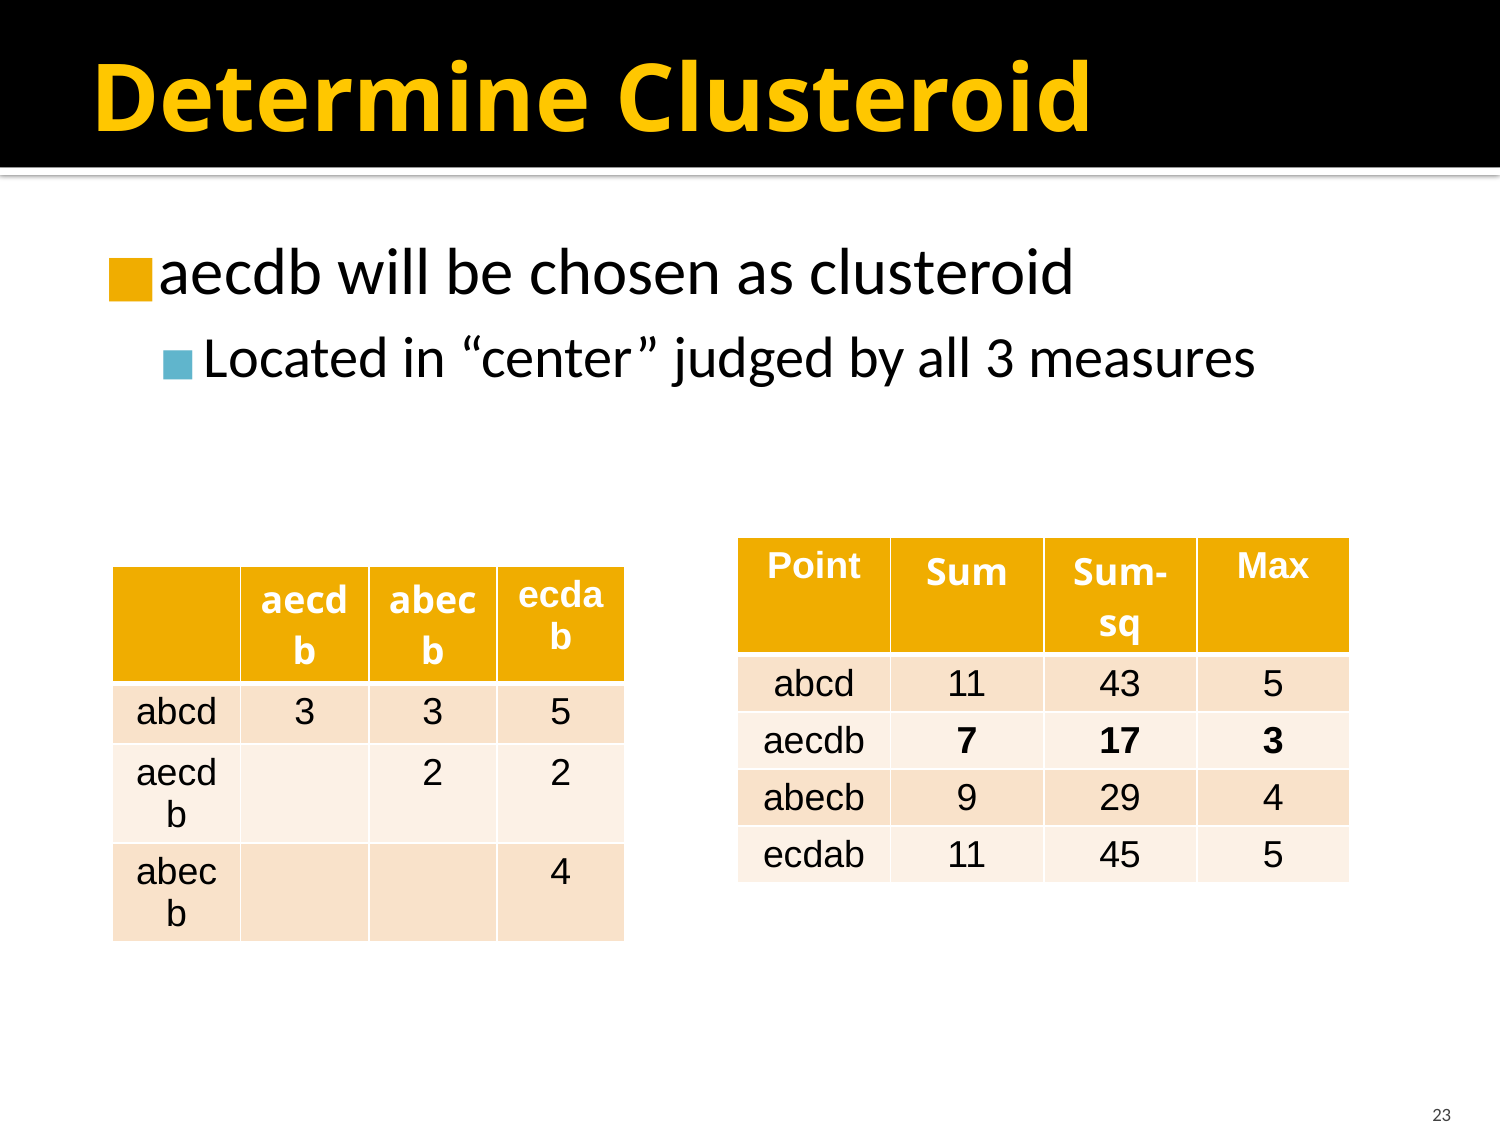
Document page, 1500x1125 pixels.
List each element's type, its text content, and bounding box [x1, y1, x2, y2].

table_cell aecdb [738, 713, 890, 768]
table_header aecdb [241, 567, 368, 681]
table_header Sum [891, 538, 1043, 652]
table_cell 5 [1198, 657, 1349, 711]
table_header ecdab [498, 567, 624, 681]
table_cell 9 [891, 770, 1043, 825]
table_cell [241, 745, 368, 842]
table_cell 2 [370, 745, 496, 842]
table_cell 3 [370, 686, 496, 743]
table_cell 7 [891, 713, 1043, 768]
table_cell 5 [1198, 827, 1349, 882]
table_cell abcd [738, 657, 890, 711]
table_cell 11 [891, 827, 1043, 882]
table_cell 29 [1045, 770, 1196, 825]
list aecdb will be chosen as clusteroid Located in “center” judged by all 3 measures [75, 212, 1425, 1075]
table_cell 11 [891, 657, 1043, 711]
table_cell abecb [113, 844, 240, 941]
table_cell 5 [498, 686, 624, 743]
table_cell [370, 844, 496, 941]
table_cell 45 [1045, 827, 1196, 882]
table_cell 4 [498, 844, 624, 941]
table_cell abcd [113, 686, 240, 743]
table_cell 3 [241, 686, 368, 743]
table_header Point [738, 538, 890, 652]
title Determine Clusteroid [75, 12, 1425, 175]
table_cell [241, 844, 368, 941]
table_cell 43 [1045, 657, 1196, 711]
table_cell 2 [498, 745, 624, 842]
table_header [113, 567, 240, 681]
table_cell ecdab [738, 827, 890, 882]
table_header Max [1198, 538, 1349, 652]
table_header Sum-sq [1045, 538, 1196, 652]
table_cell 4 [1198, 770, 1349, 825]
table_header abecb [370, 567, 496, 681]
table_cell 17 [1045, 713, 1196, 768]
slide_number ‹#› [1345, 1080, 1467, 1125]
table_cell abecb [738, 770, 890, 825]
table_cell 3 [1198, 713, 1349, 768]
table_cell aecdb [113, 745, 240, 842]
